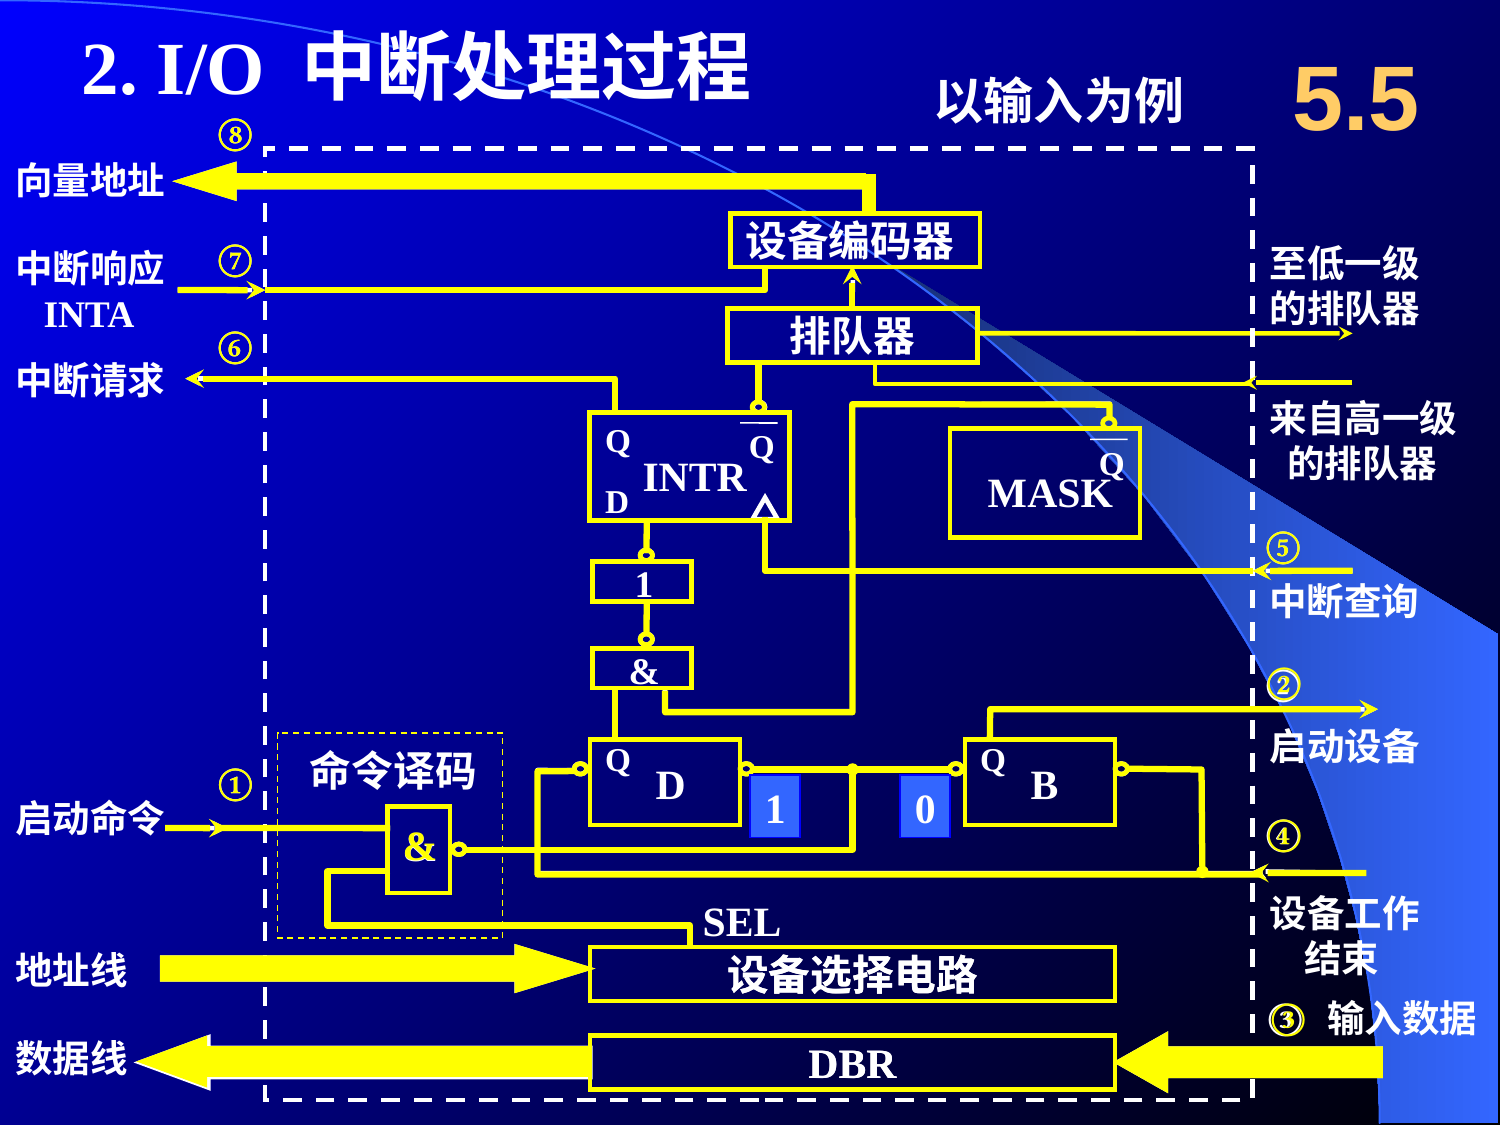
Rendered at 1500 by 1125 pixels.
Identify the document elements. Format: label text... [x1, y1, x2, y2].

text_box 以输入为例 [919, 62, 1262, 99]
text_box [185, 312, 759, 413]
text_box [592, 549, 692, 602]
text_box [592, 633, 692, 688]
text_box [537, 763, 1367, 875]
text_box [0, 99, 1500, 1100]
text_box 5.5 [1262, 24, 1450, 99]
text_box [589, 401, 790, 521]
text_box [174, 99, 875, 213]
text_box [989, 648, 1379, 741]
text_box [165, 749, 391, 829]
text_box 2. I/O 中断处理过程 [67, 12, 767, 99]
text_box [177, 224, 765, 290]
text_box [387, 806, 466, 893]
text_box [1117, 984, 1381, 1090]
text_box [589, 739, 1115, 763]
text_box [765, 512, 1353, 578]
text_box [749, 774, 951, 840]
